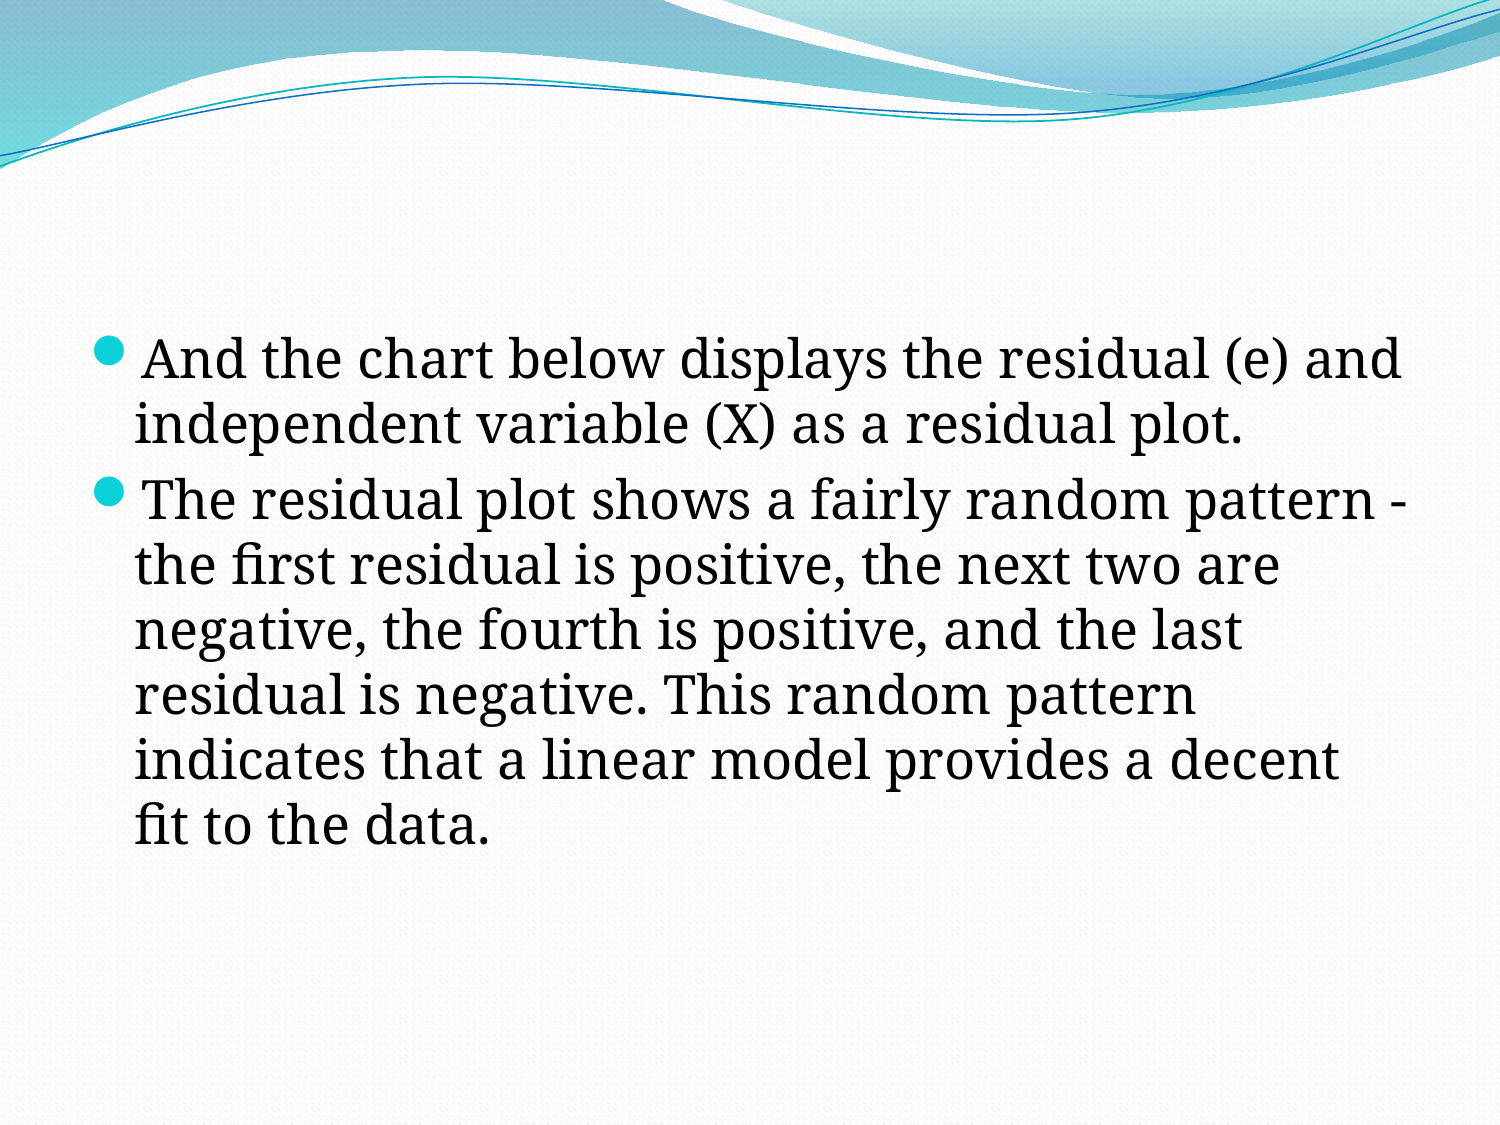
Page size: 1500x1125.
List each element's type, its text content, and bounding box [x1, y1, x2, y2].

list And the chart below displays the residual (e) and independent variable (X) as a residual plot. The residual plot shows a fairly random pattern - the first residual is positive, the next two are negative, the fourth is positive, and the last residual is negative. This random pattern indicates that a linear model provides a decent fit to the data. [75, 317, 1425, 1038]
